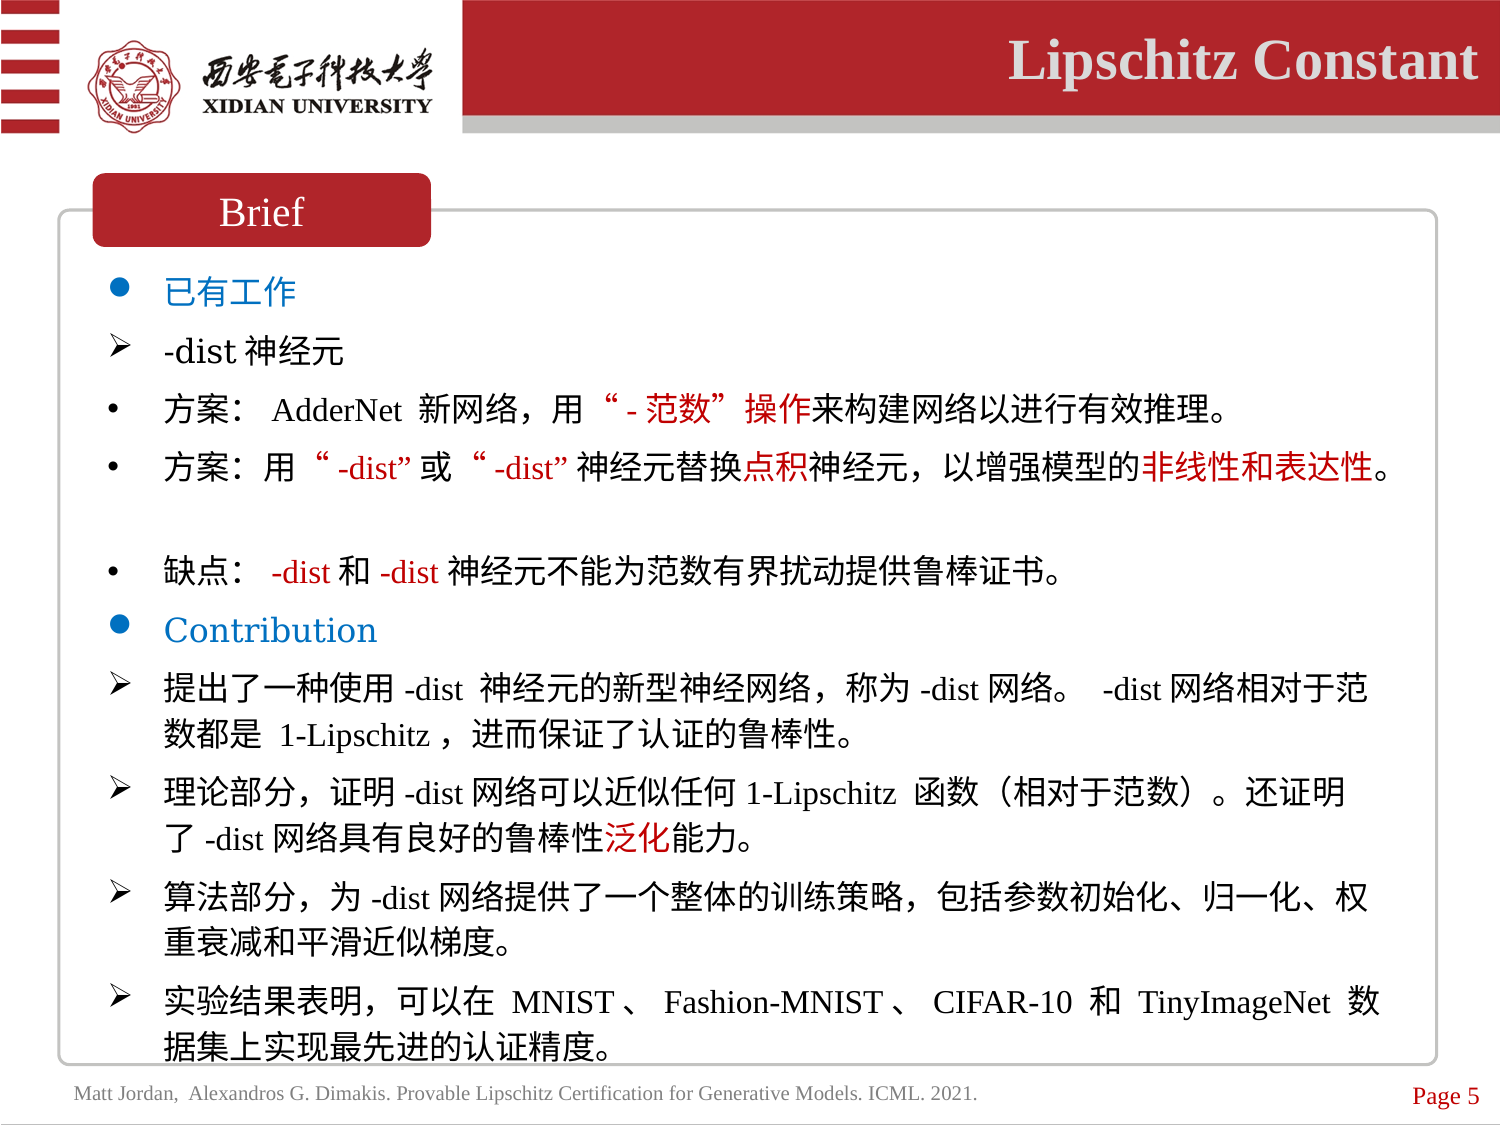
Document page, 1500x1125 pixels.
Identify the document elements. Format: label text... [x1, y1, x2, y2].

text_box Matt Jordan, Alexandros G. Dimakis. Provable Lipschitz Certification for Generative Models. ICML. 2021. [58, 1071, 1400, 1112]
text_box Lipschitz Constant [466, 19, 1499, 102]
text_box [58, 210, 1437, 1065]
slide_number Page 5 [1144, 1064, 1495, 1125]
text_box Brief [92, 173, 432, 247]
picture [0, 0, 1500, 1125]
